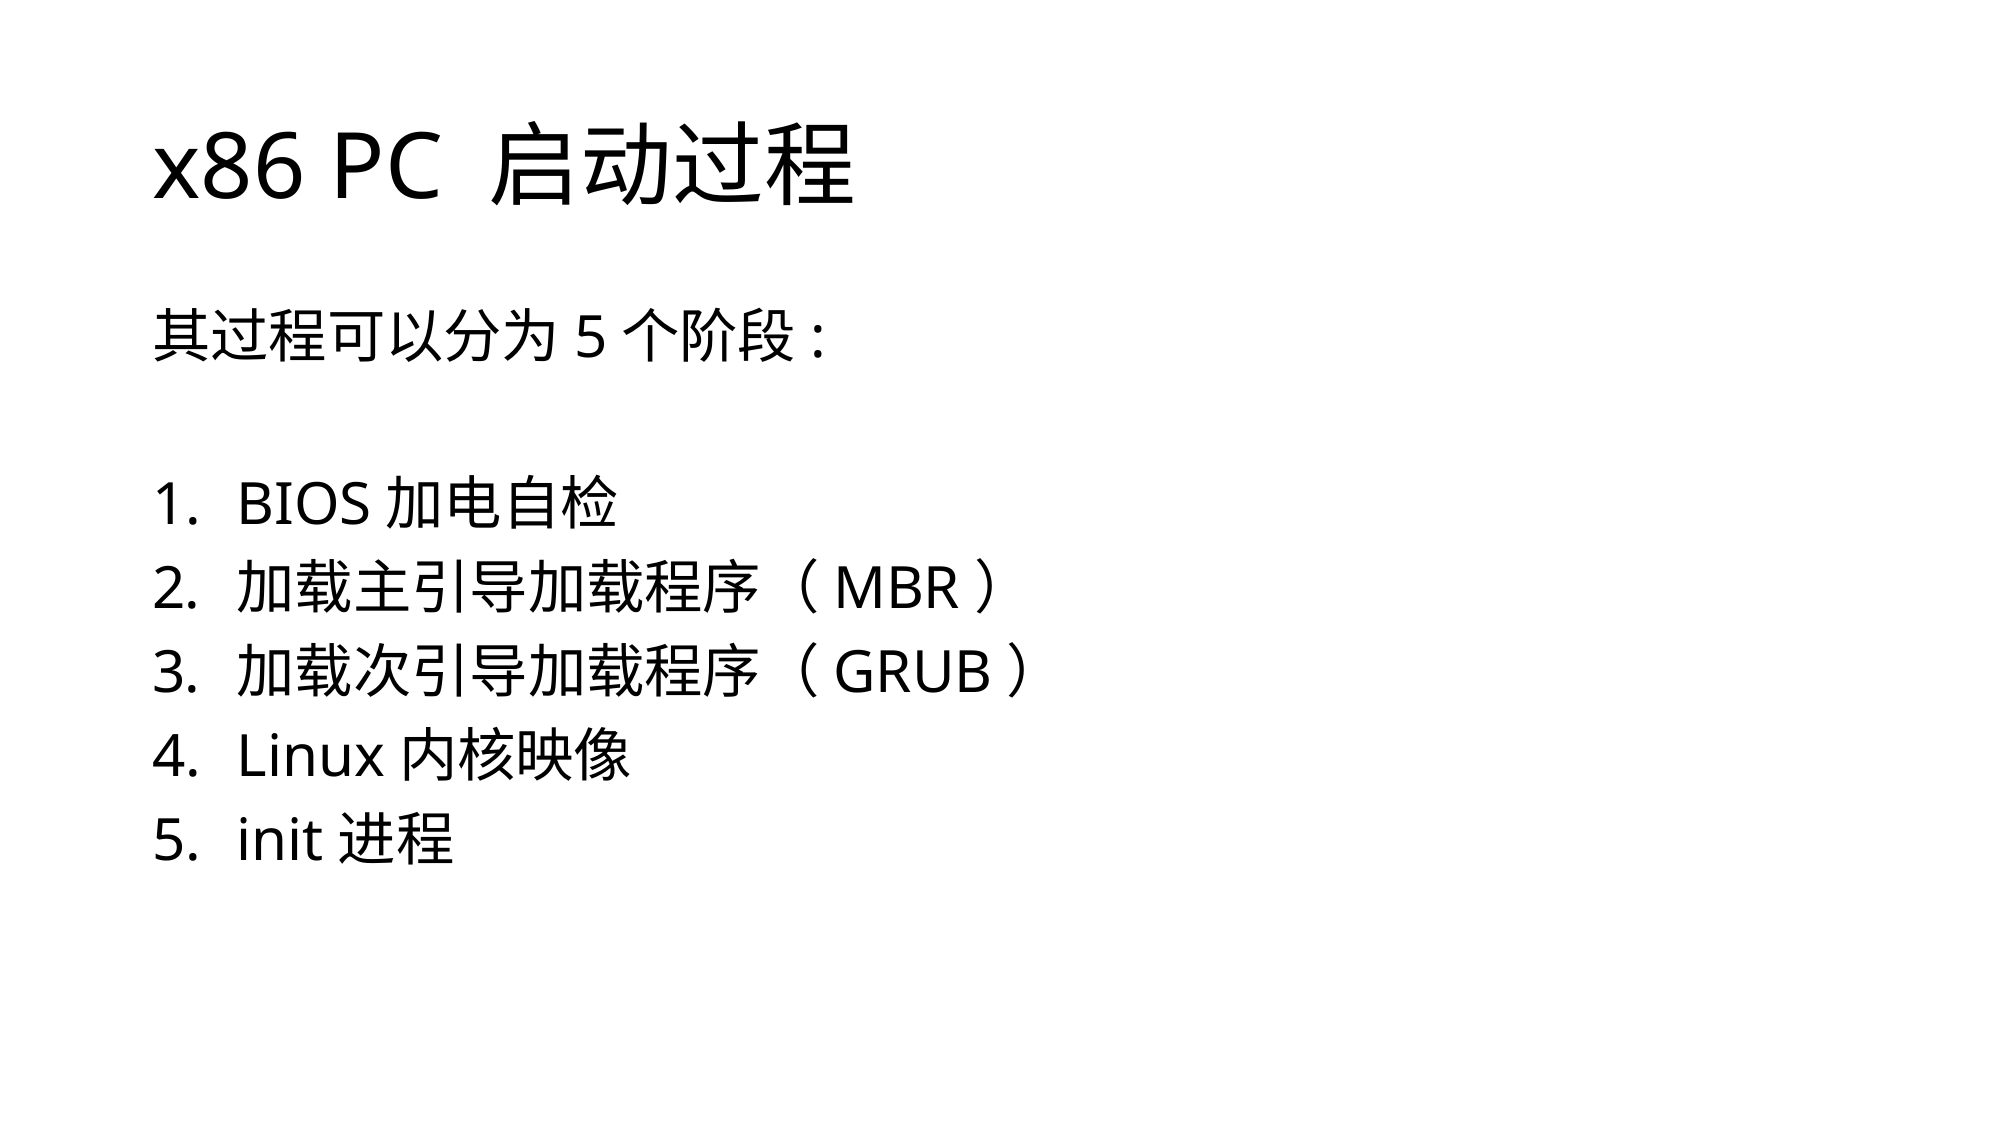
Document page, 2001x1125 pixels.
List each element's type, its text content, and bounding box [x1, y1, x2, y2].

list 其过程可以分为5个阶段: BIOS加电自检 加载主引导加载程序（MBR） 加载次引导加载程序（GRUB） Linux内核映像 init进程 [137, 299, 1863, 1014]
title x86 PC 启动过程 [137, 59, 1863, 278]
